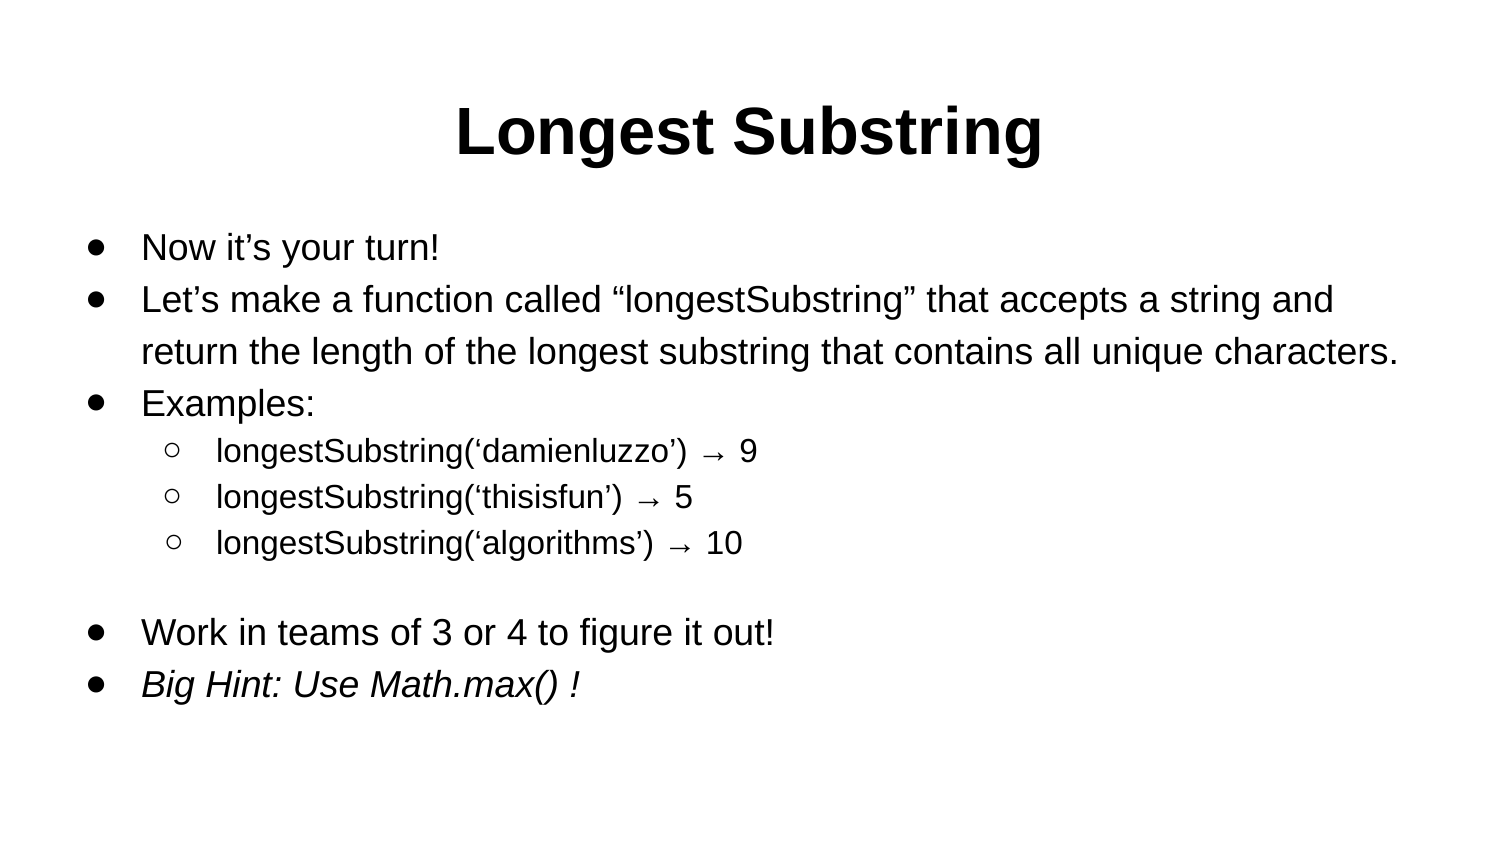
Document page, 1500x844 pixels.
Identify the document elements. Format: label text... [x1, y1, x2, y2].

list Now it’s your turn! Let’s make a function called “longestSubstring” that accepts a string and return the length of the longest substring that contains all unique characters. Examples: longestSubstring(‘damienluzzo’) → 9 longestSubstring(‘thisisfun’) → 5 longestSubstring(‘algorithms’) → 10 Work in teams of 3 or 4 to figure it out! Big Hint: Use Math.max() ! [51, 201, 1449, 762]
title Longest Substring [51, 72, 1449, 167]
